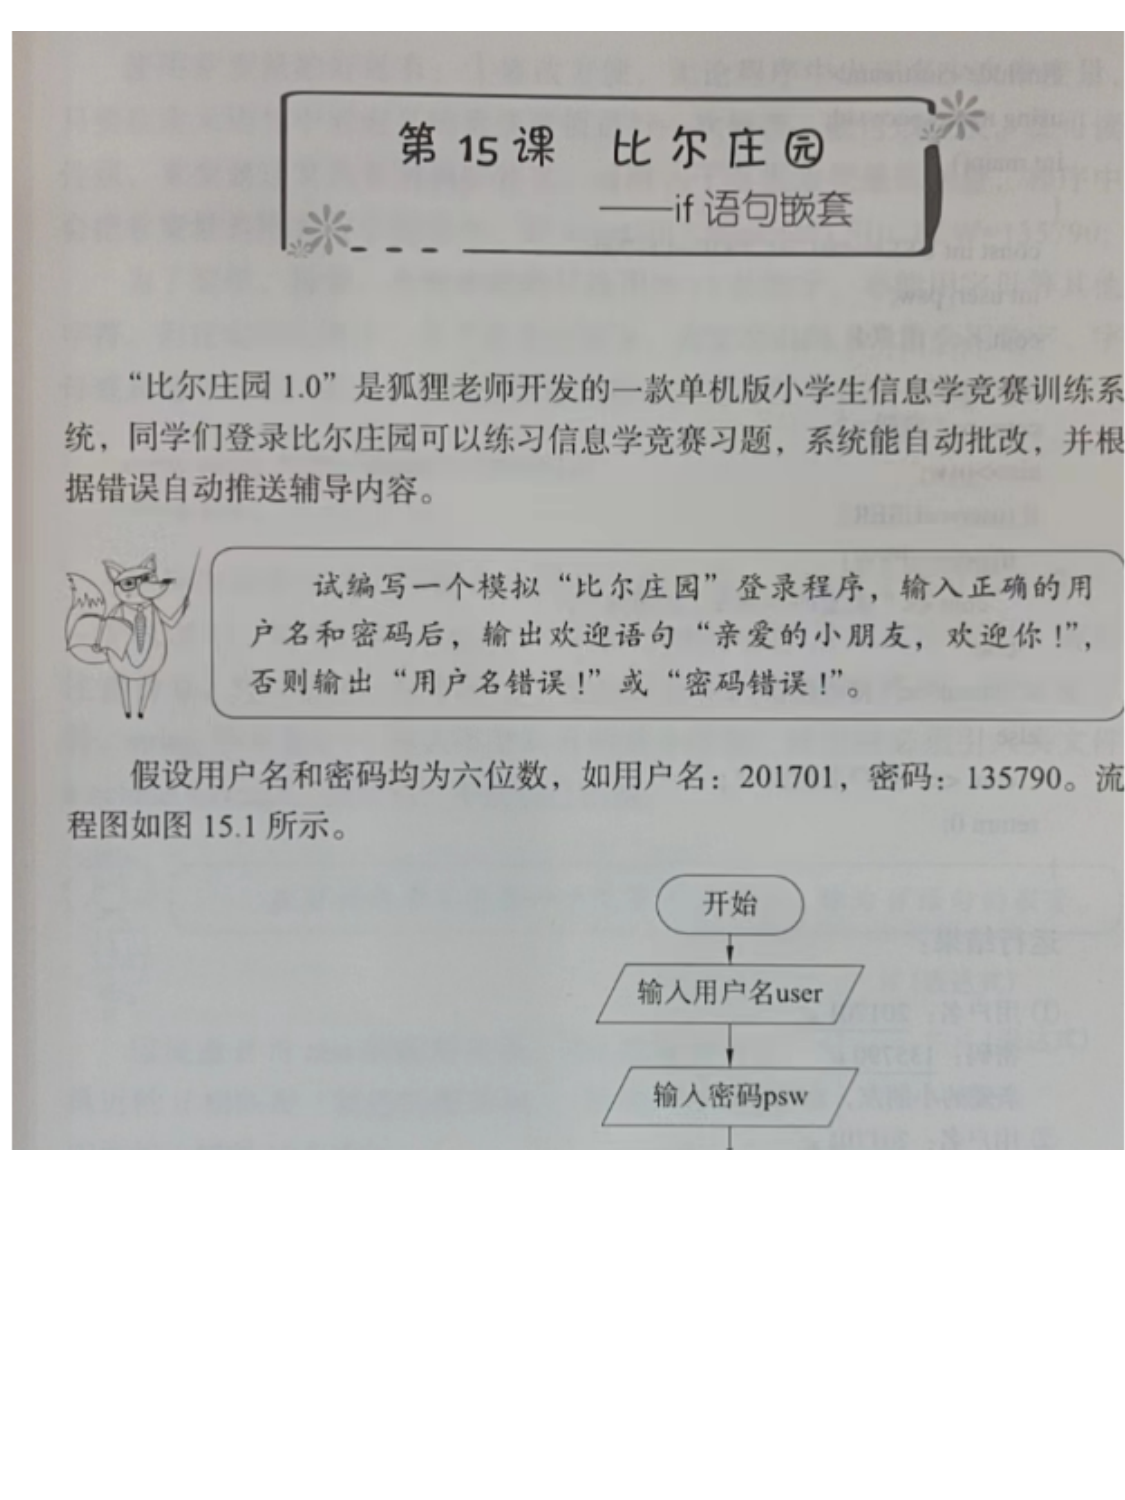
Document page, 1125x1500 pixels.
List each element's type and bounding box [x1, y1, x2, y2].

picture [7, 31, 1125, 1151]
